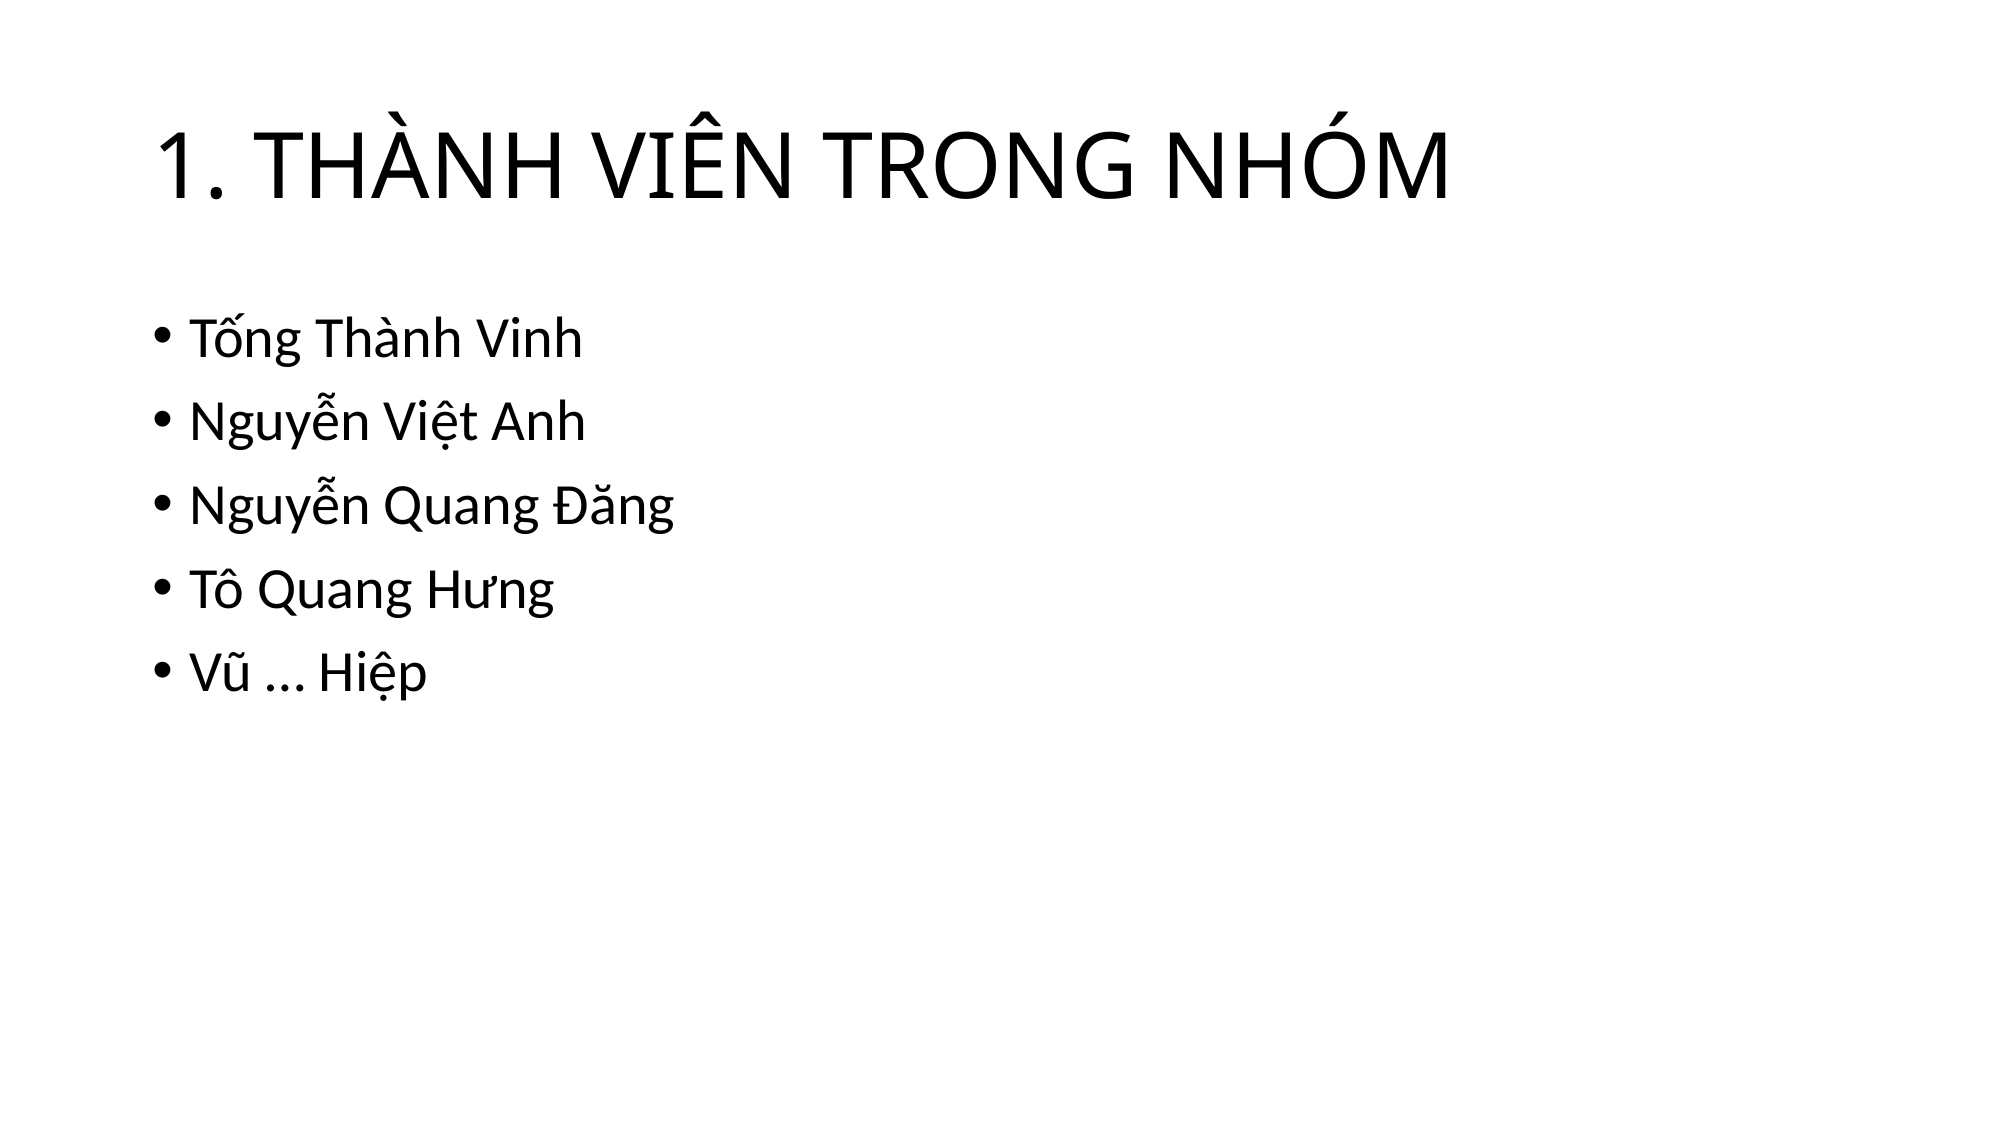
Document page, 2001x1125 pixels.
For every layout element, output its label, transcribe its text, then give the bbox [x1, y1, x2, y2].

title 1. THÀNH VIÊN TRONG NHÓM [137, 59, 1863, 278]
list Tống Thành Vinh Nguyễn Việt Anh Nguyễn Quang Đăng Tô Quang Hưng Vũ … Hiệp [137, 299, 1863, 1014]
